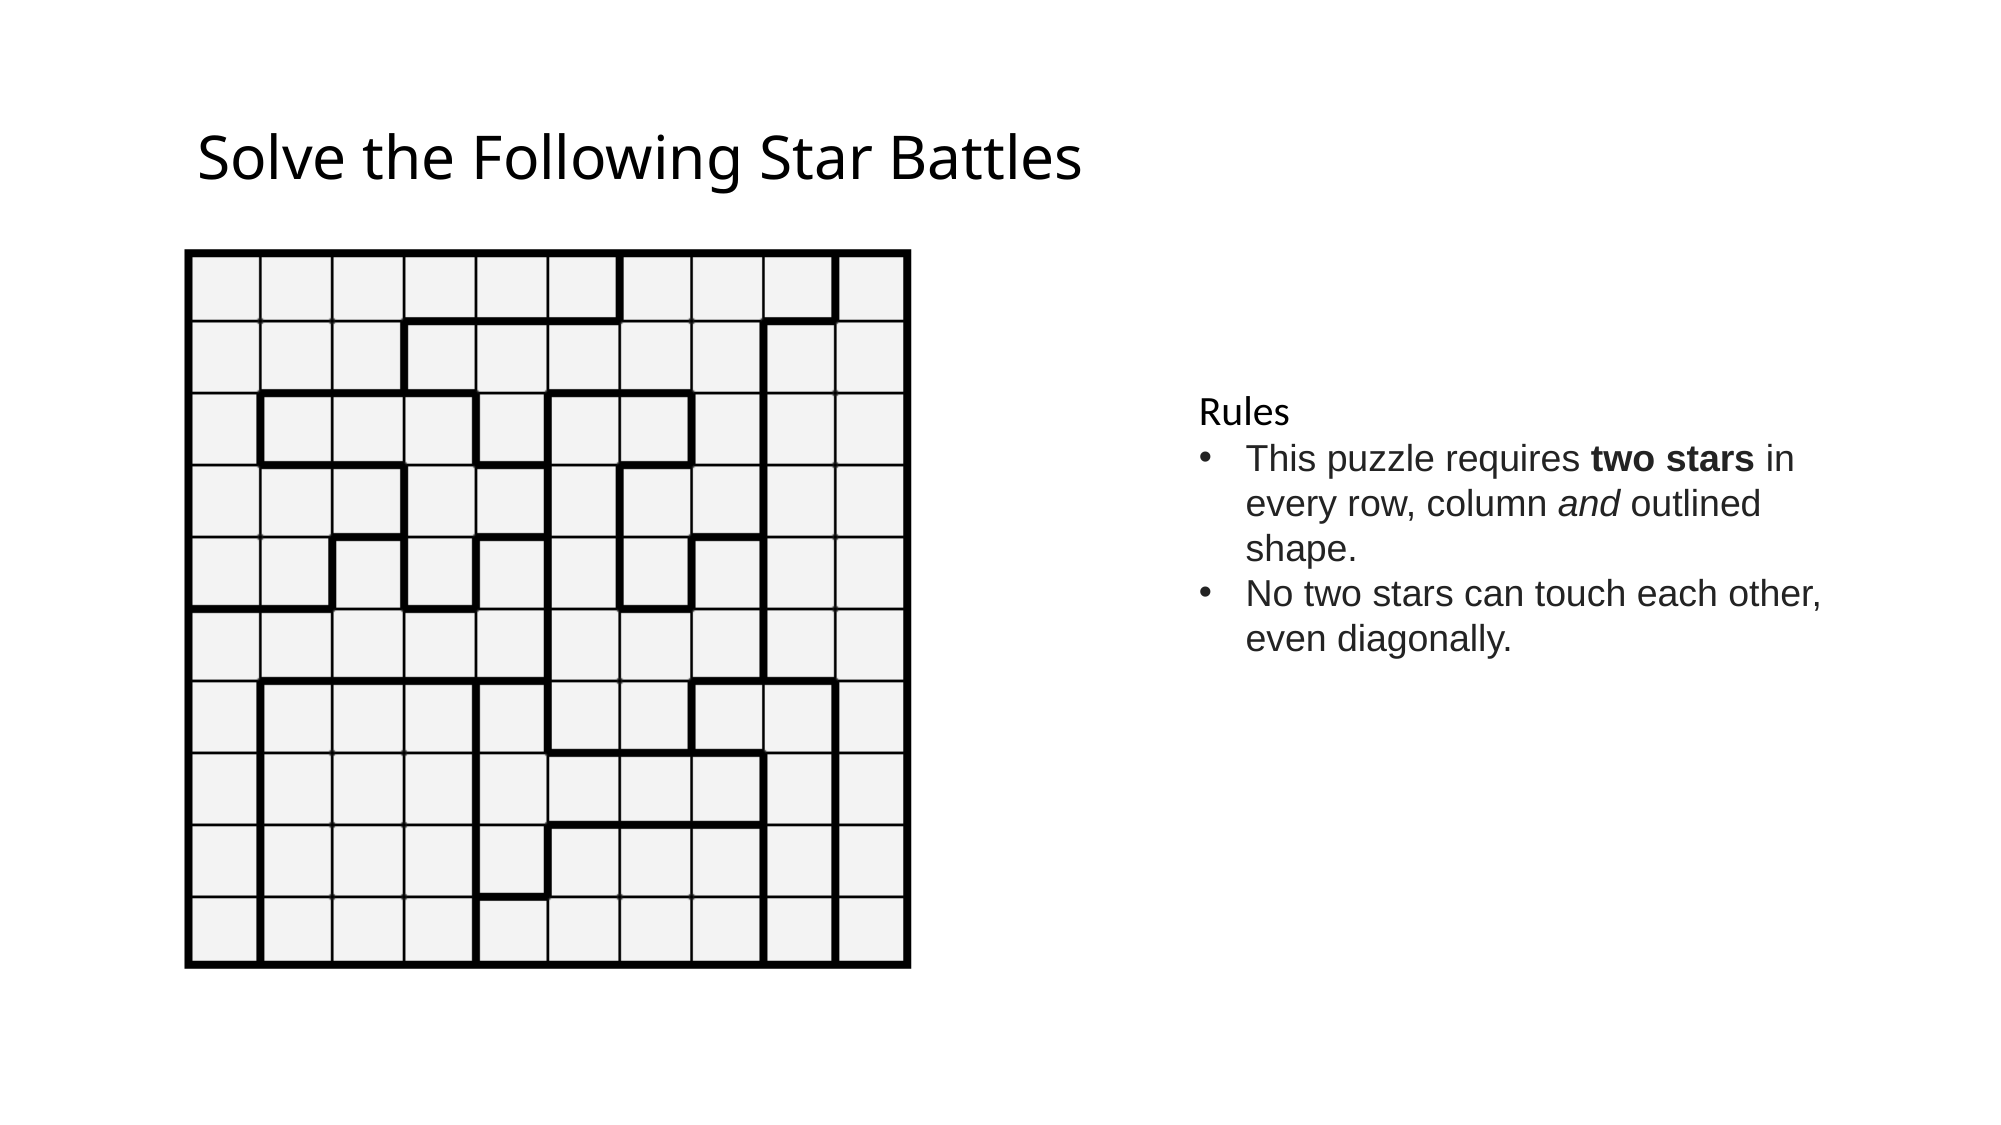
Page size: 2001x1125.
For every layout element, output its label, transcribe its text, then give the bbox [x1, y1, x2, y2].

picture [182, 248, 915, 973]
text_box Rules This puzzle requires two stars in every row, column and outlined shape. No two stars can touch each other, even diagonally. [1183, 376, 1895, 712]
title Solve the Following Star Battles [182, 119, 1758, 201]
